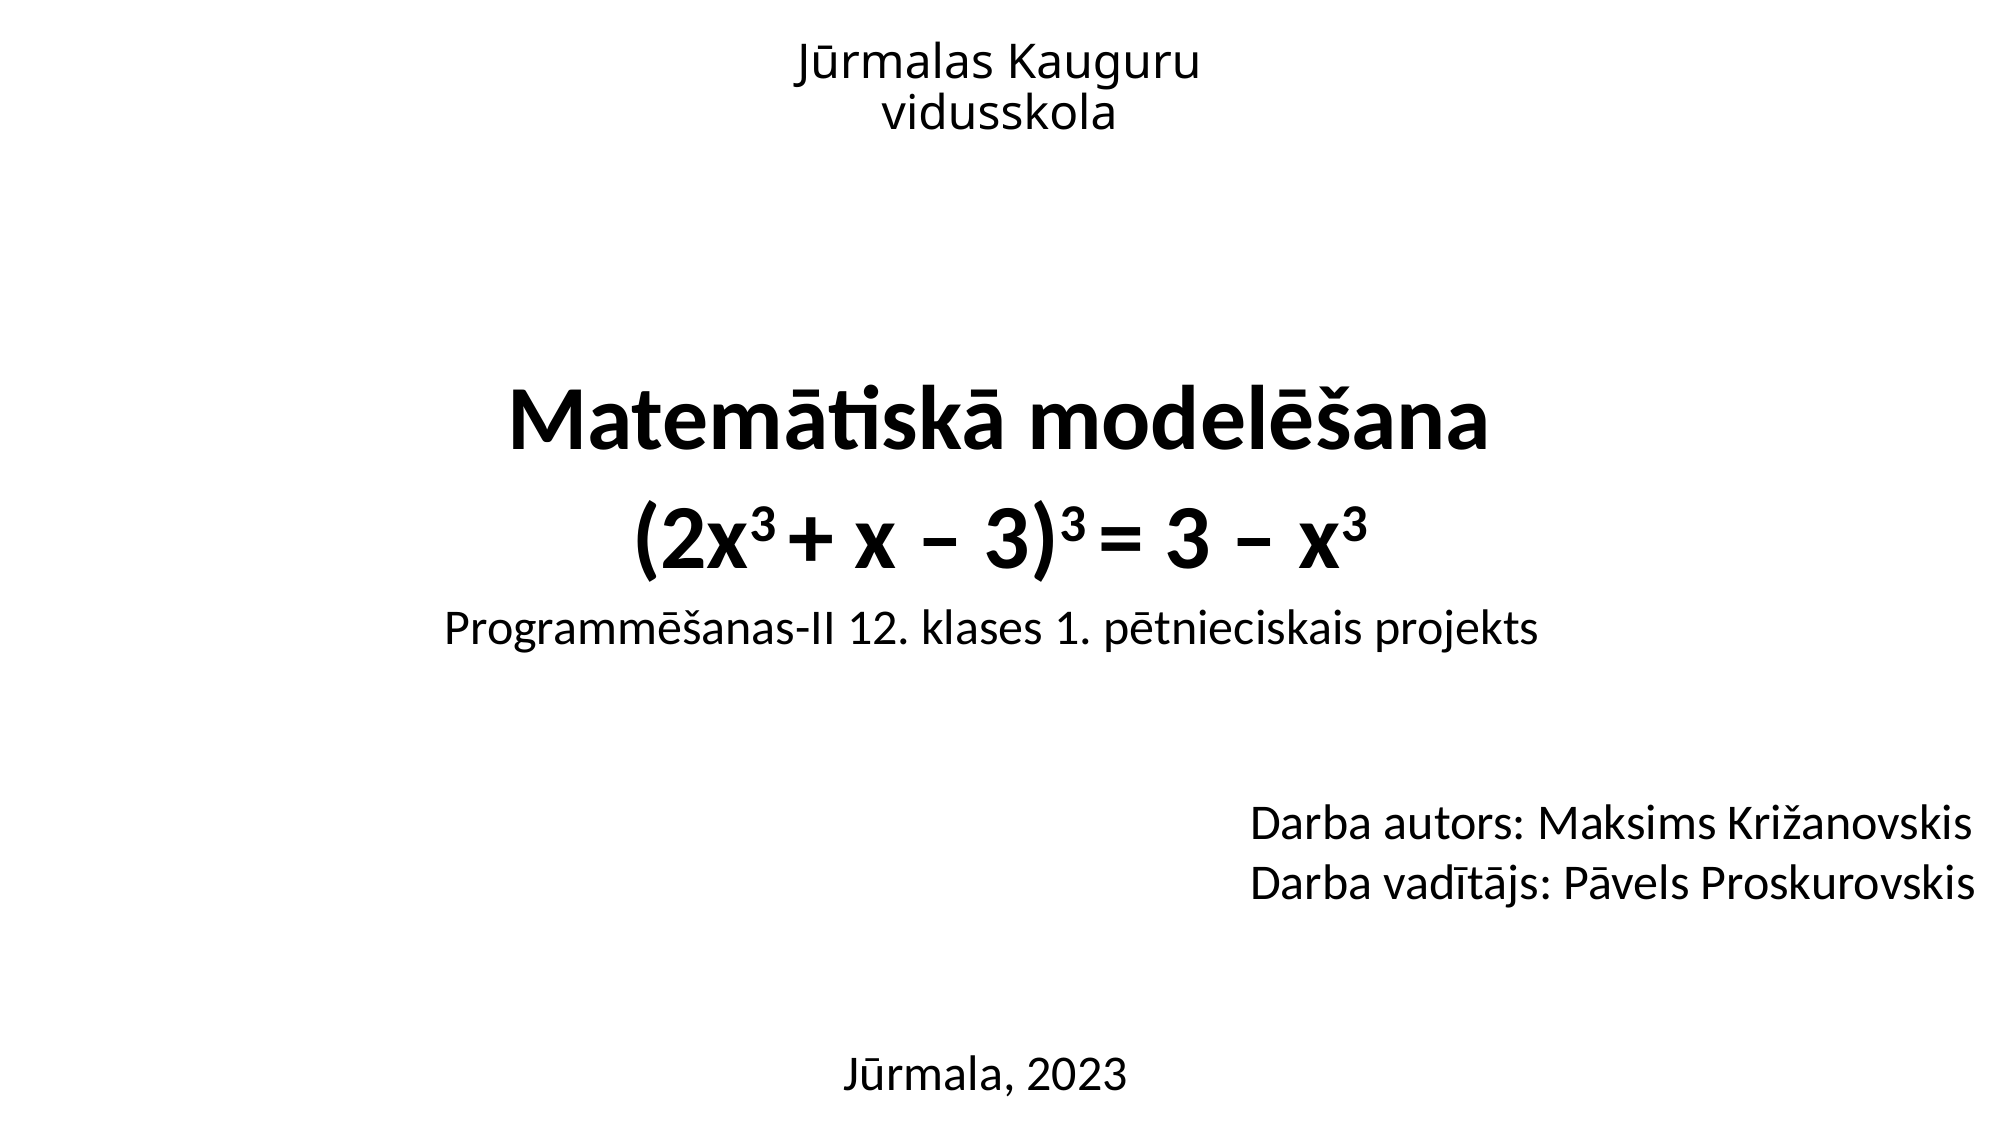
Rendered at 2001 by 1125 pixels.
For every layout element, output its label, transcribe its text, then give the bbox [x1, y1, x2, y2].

text_box Darba autors: Maksims Križanovskis Darba vadītājs: Pāvels Proskurovskis [1235, 782, 2000, 917]
text_box Programmēšanas-II 12. klases 1. pētnieciskais projekts [429, 587, 1570, 663]
title Jūrmalas Kauguru vidusskola [681, 29, 1319, 148]
text_box Jūrmala, 2023 [829, 1032, 1171, 1108]
subtitle Matemātiskā modelēšana (2x3 + x – 3)3 = 3 – x3 [249, 362, 1750, 664]
